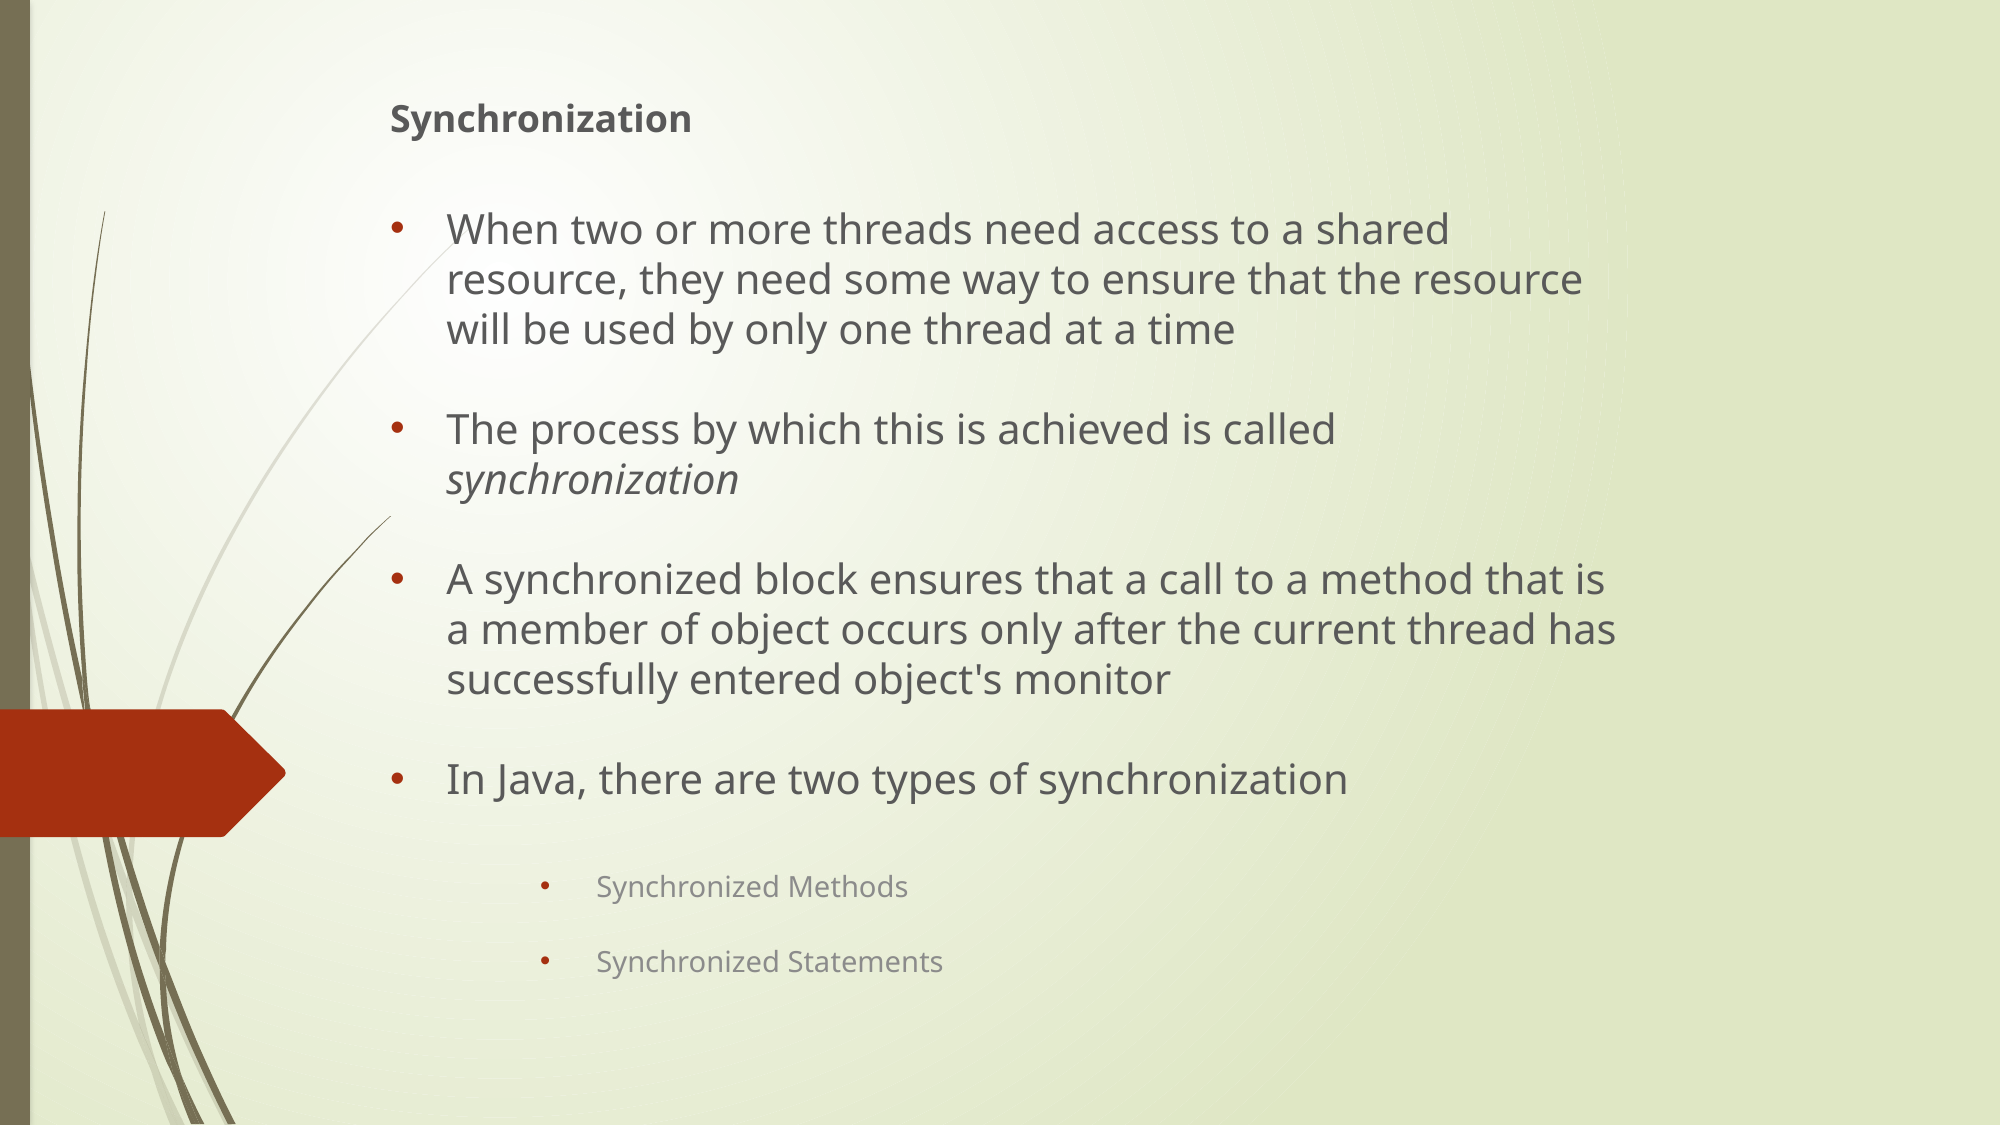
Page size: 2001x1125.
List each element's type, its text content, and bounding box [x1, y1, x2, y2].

subtitle Synchronization When two or more threads need access to a shared resource, they need some way to ensure that the resource will be used by only one thread at a time The process by which this is achieved is called synchronization A synchronized block ensures that a call to a method that is a member of object occurs only after the current thread has successfully entered object's monitor In Java, there are two types of synchronization Synchronized Methods Synchronized Statements [375, 87, 1650, 1088]
